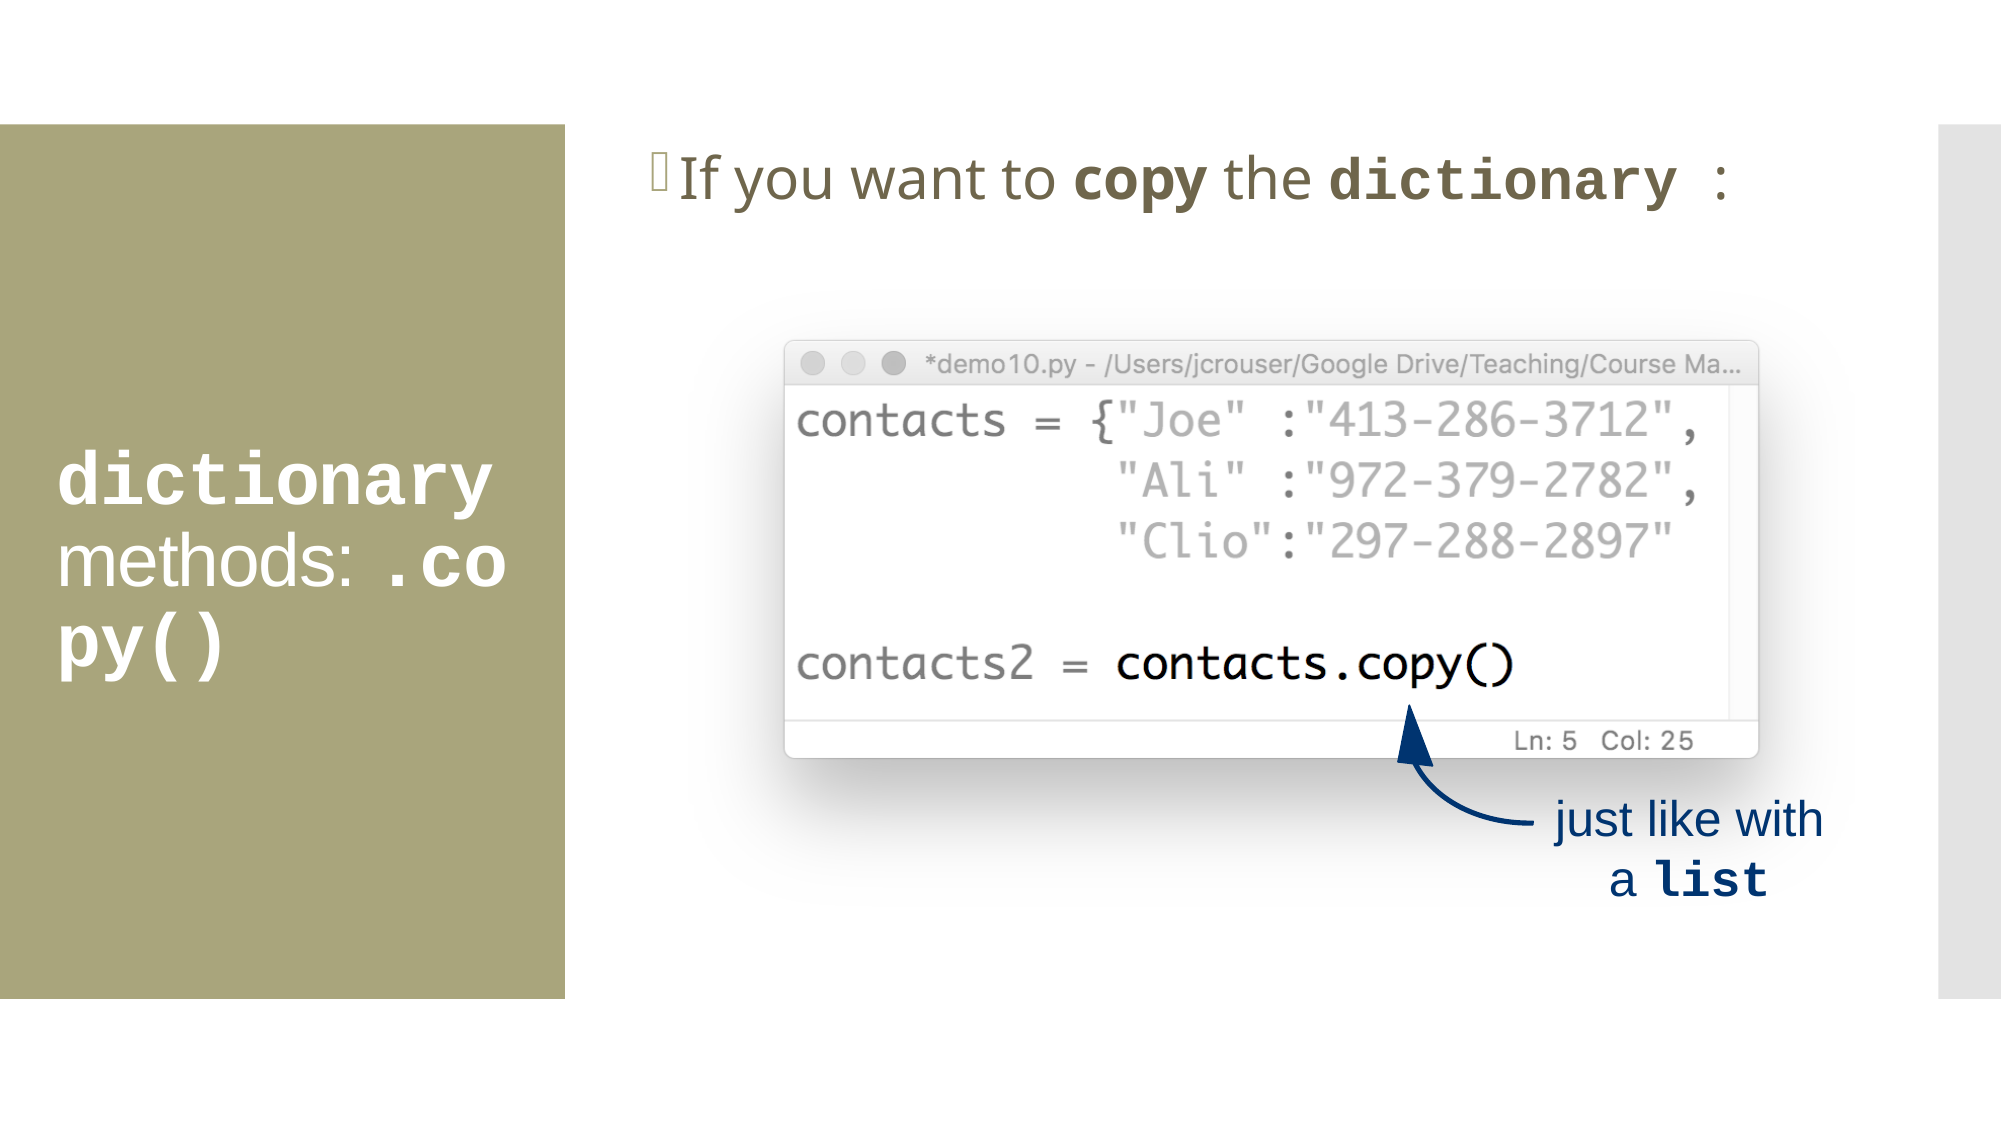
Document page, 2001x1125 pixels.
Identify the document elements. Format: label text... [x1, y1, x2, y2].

list If you want to copy the dictionary : [634, 141, 1835, 982]
title dictionary methods: .copy() [41, 184, 525, 940]
picture [671, 275, 1872, 920]
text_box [1388, 599, 1842, 916]
